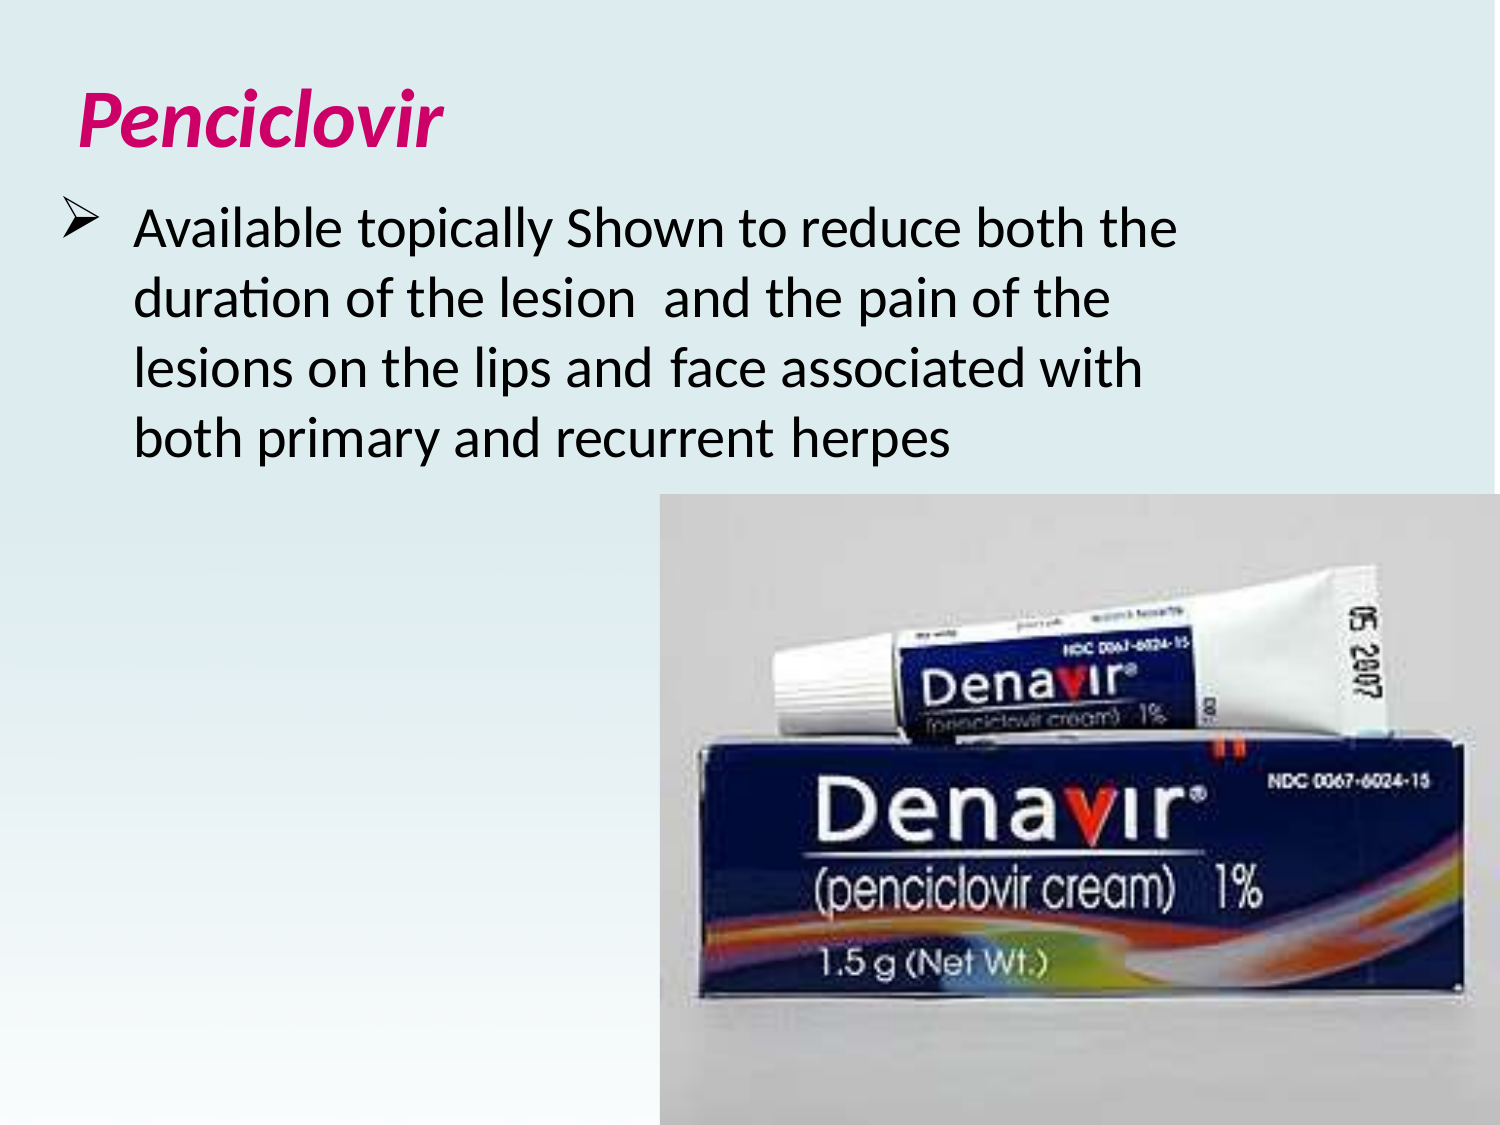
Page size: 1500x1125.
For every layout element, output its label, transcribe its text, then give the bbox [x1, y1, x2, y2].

text_box Available topically Shown to reduce both the duration of the lesion and the pain of the lesions on the lips and face associated with both primary and recurrent herpes [13, 187, 1222, 470]
text_box [659, 494, 1500, 1125]
picture [0, 0, 1495, 1125]
title Penciclovir [75, 61, 450, 187]
